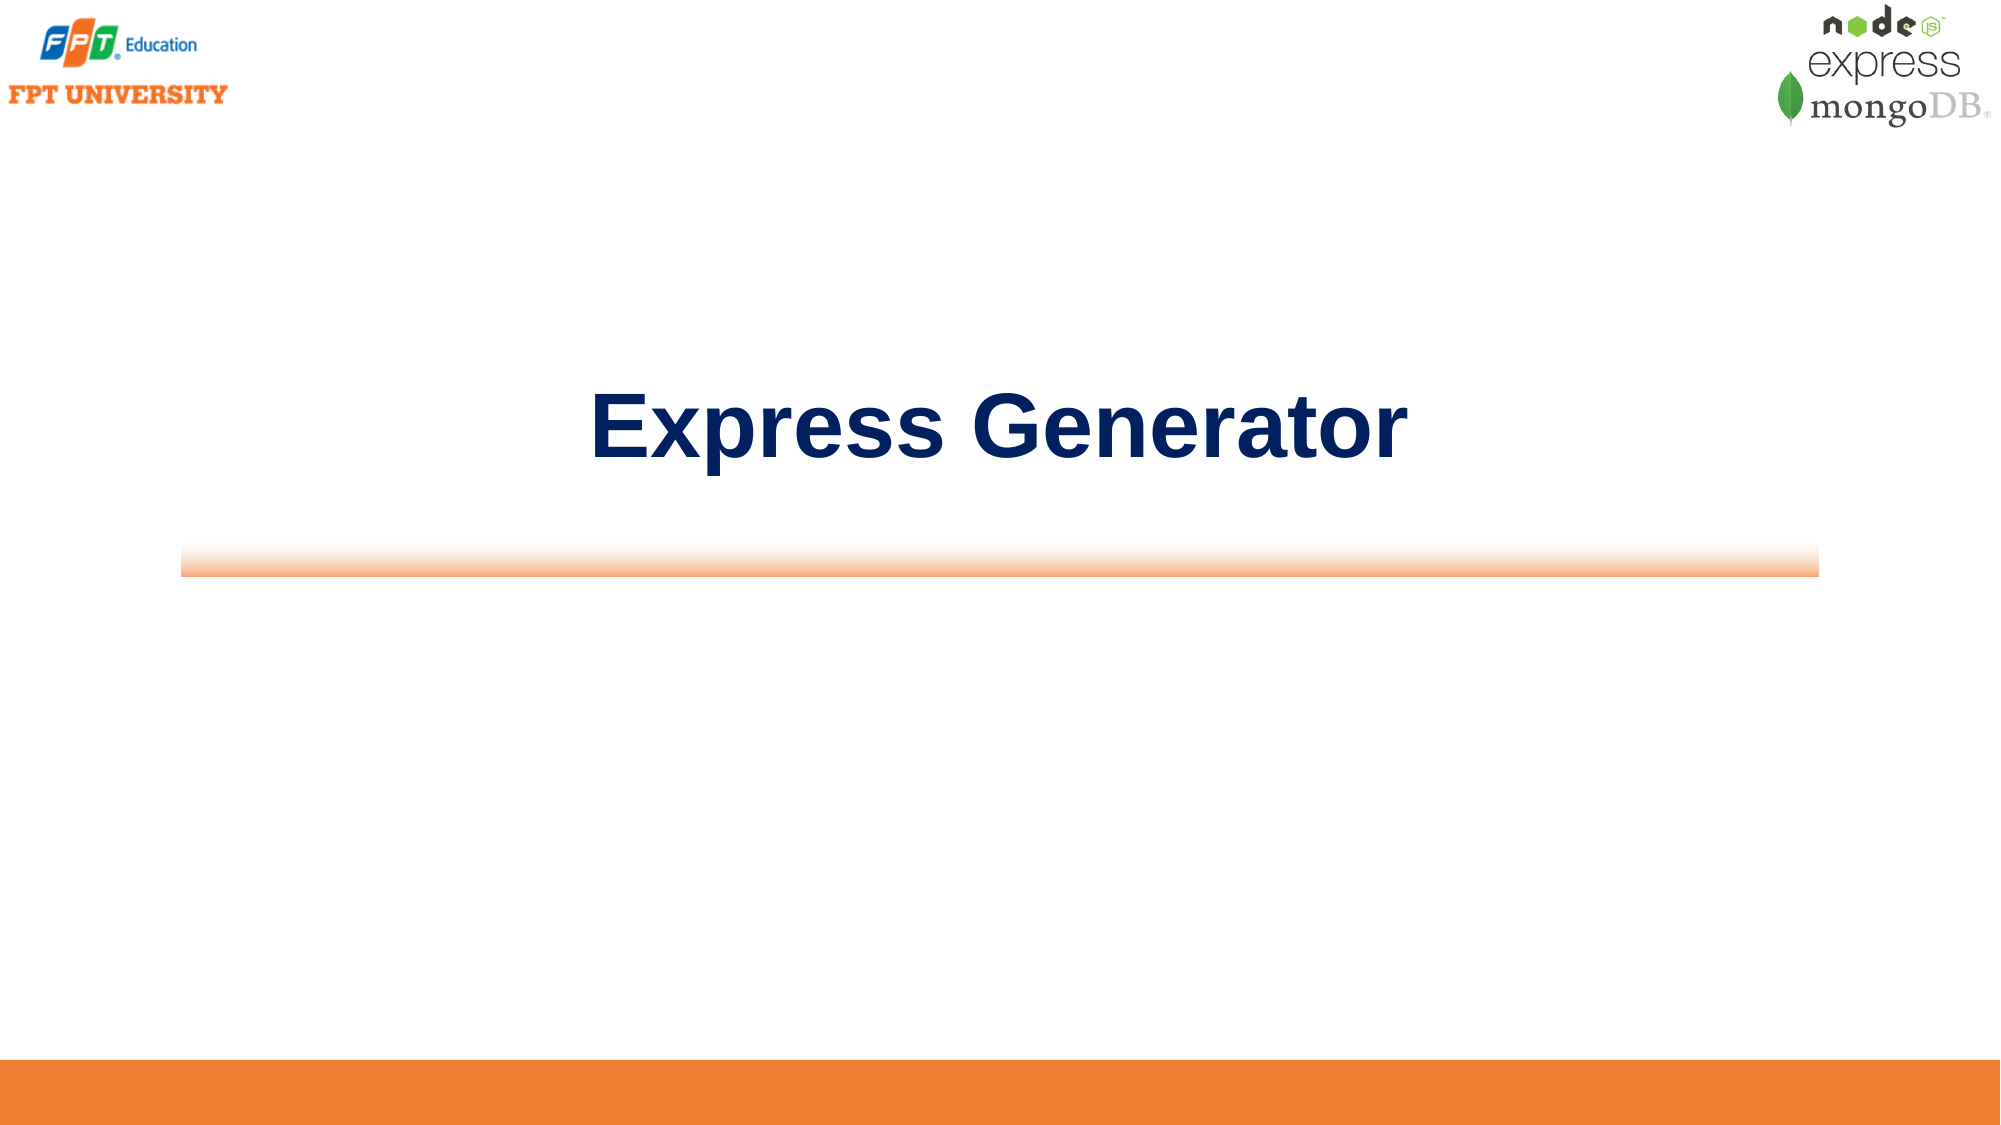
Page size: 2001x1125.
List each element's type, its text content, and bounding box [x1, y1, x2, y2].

picture [1768, 0, 2000, 130]
title Express Generator [181, 260, 1819, 577]
picture [0, 1, 237, 117]
